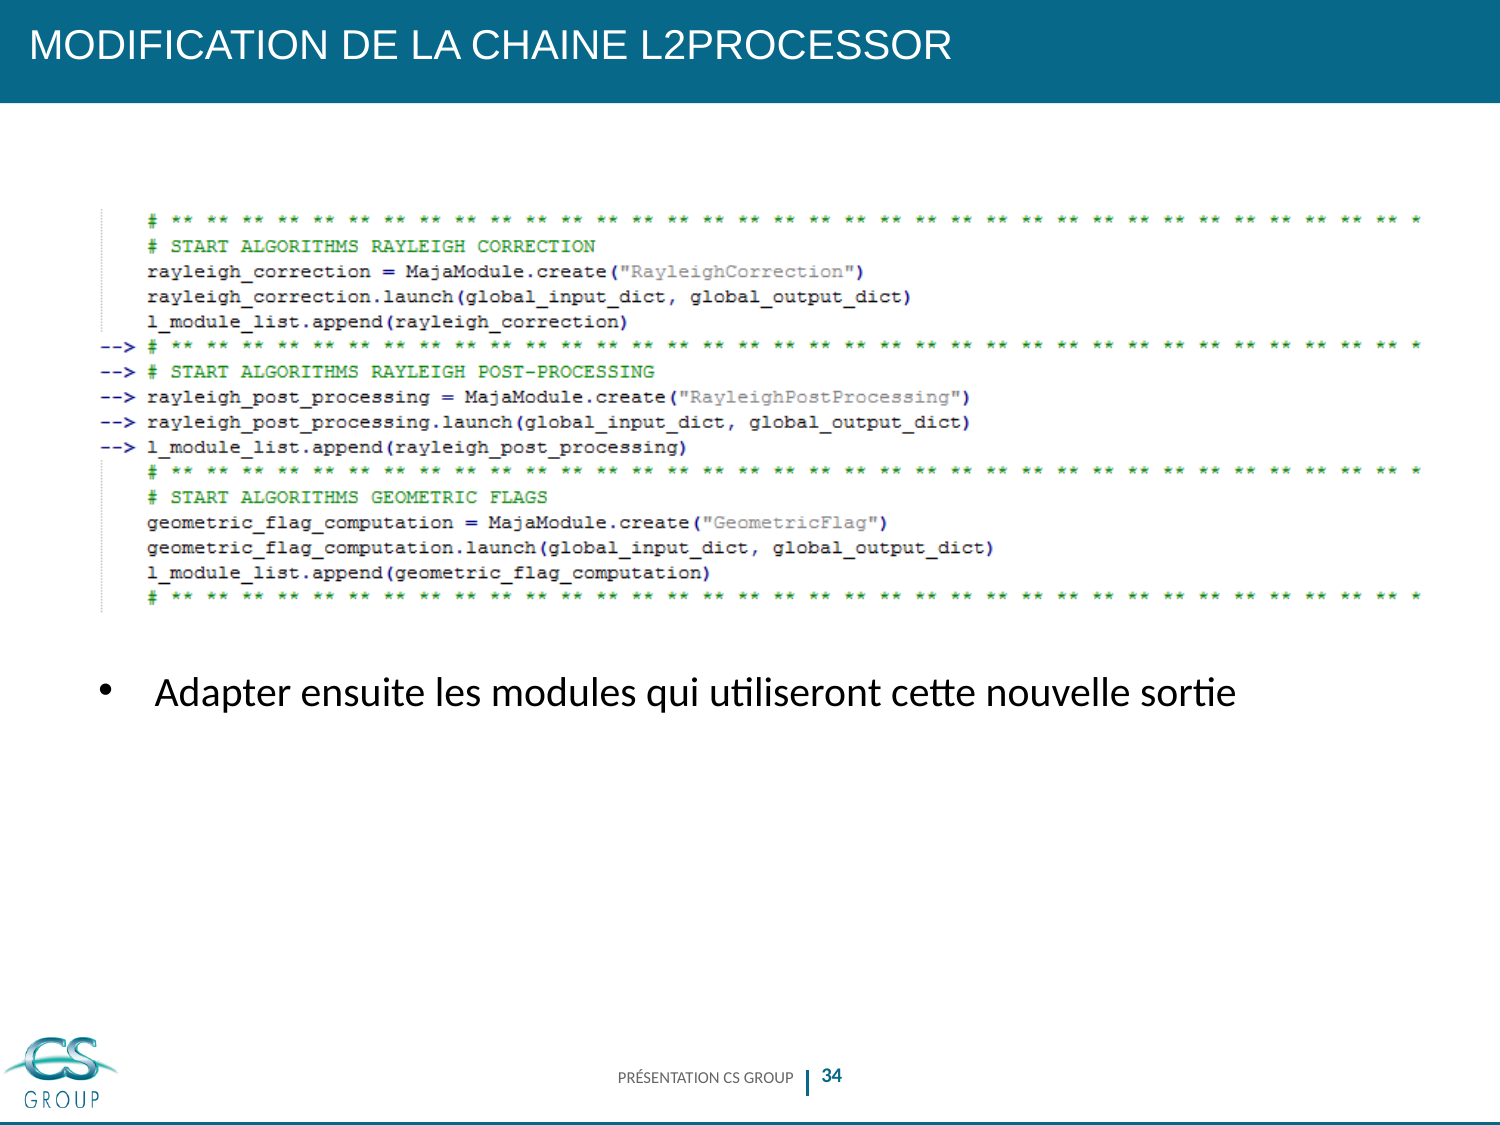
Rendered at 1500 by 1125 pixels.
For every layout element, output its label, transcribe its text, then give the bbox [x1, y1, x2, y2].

picture [2, 1037, 119, 1108]
title Modification de la chaine L2PROCESSOR [13, 10, 1289, 95]
list Adapter ensuite les modules qui utiliseront cette nouvelle sortie [83, 656, 1434, 969]
picture [76, 207, 1434, 614]
